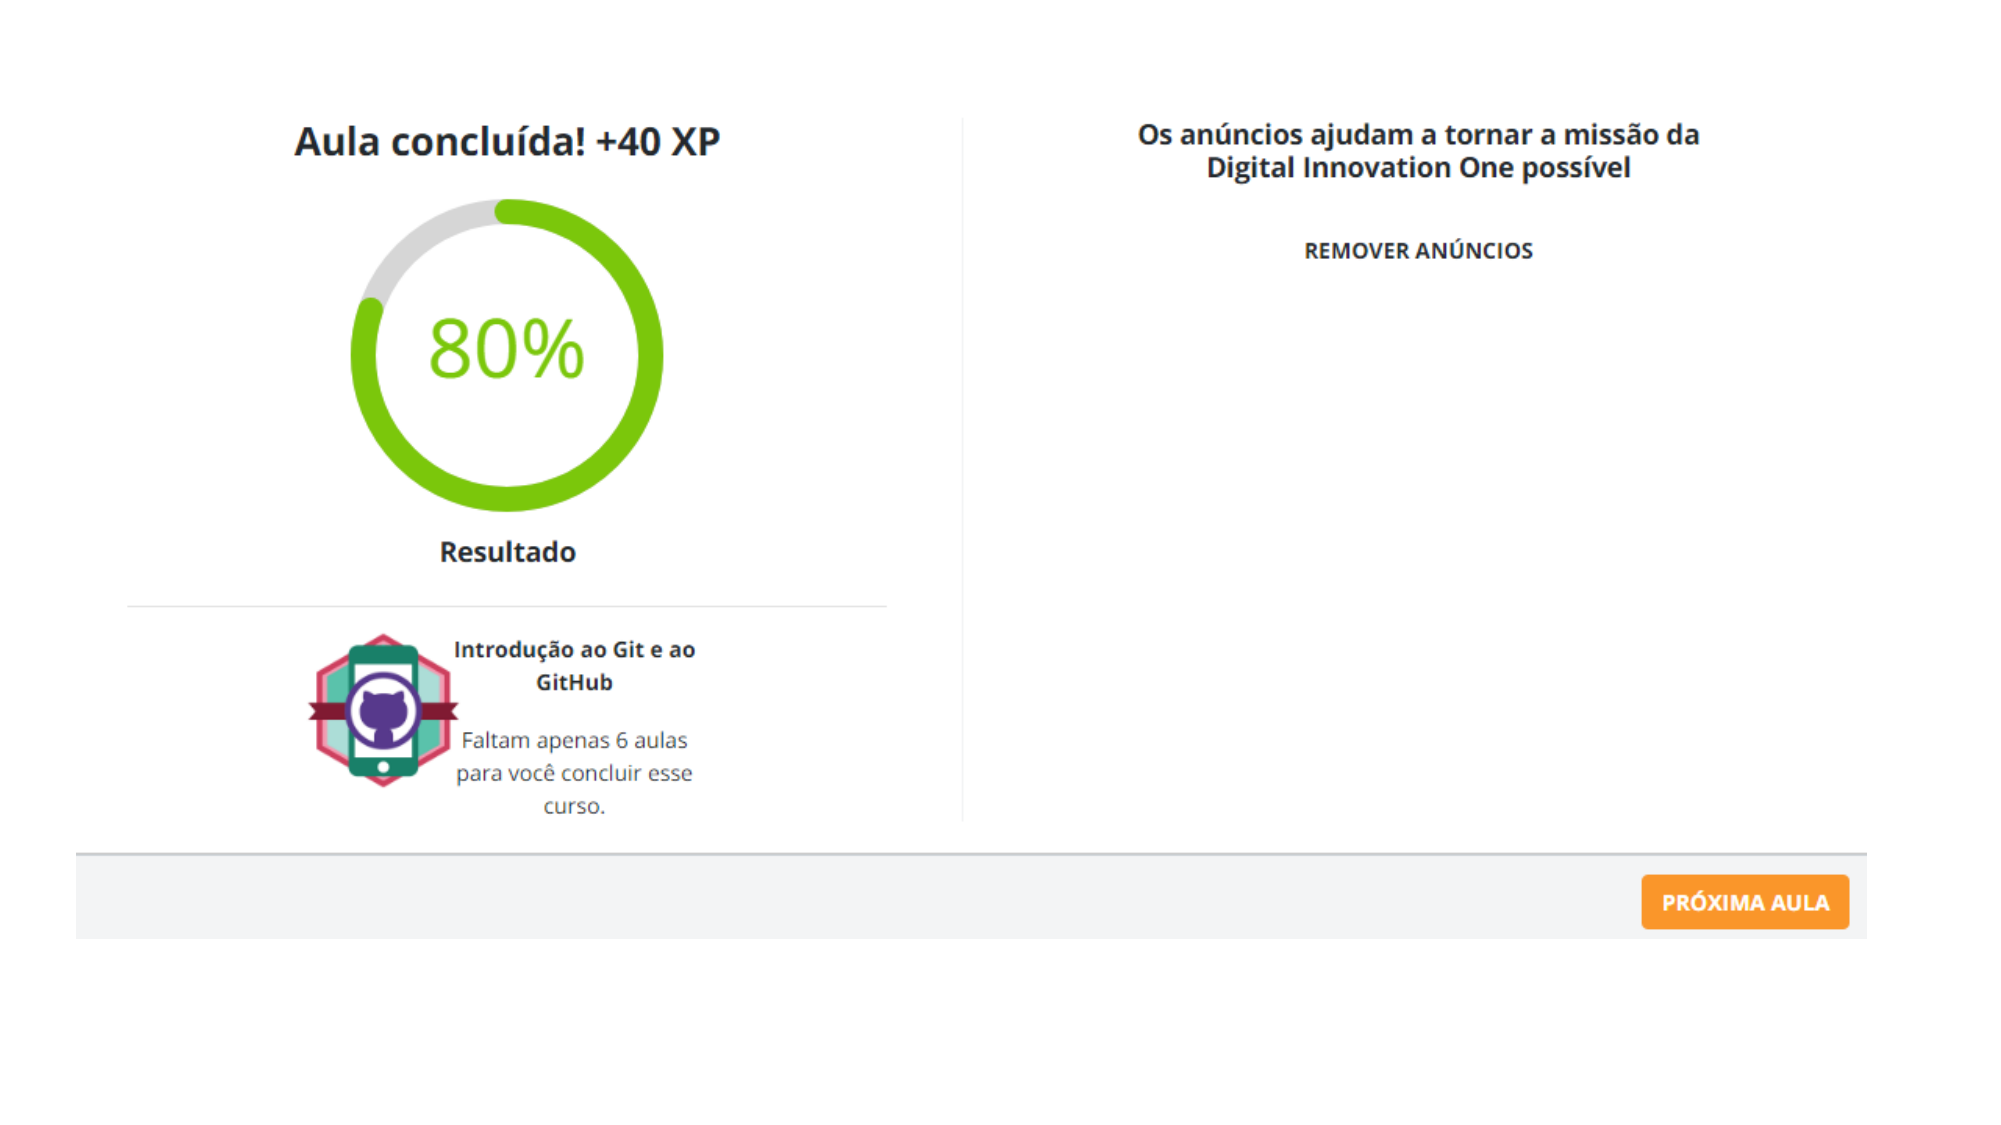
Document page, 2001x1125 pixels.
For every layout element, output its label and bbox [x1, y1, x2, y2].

picture [76, 89, 1868, 939]
